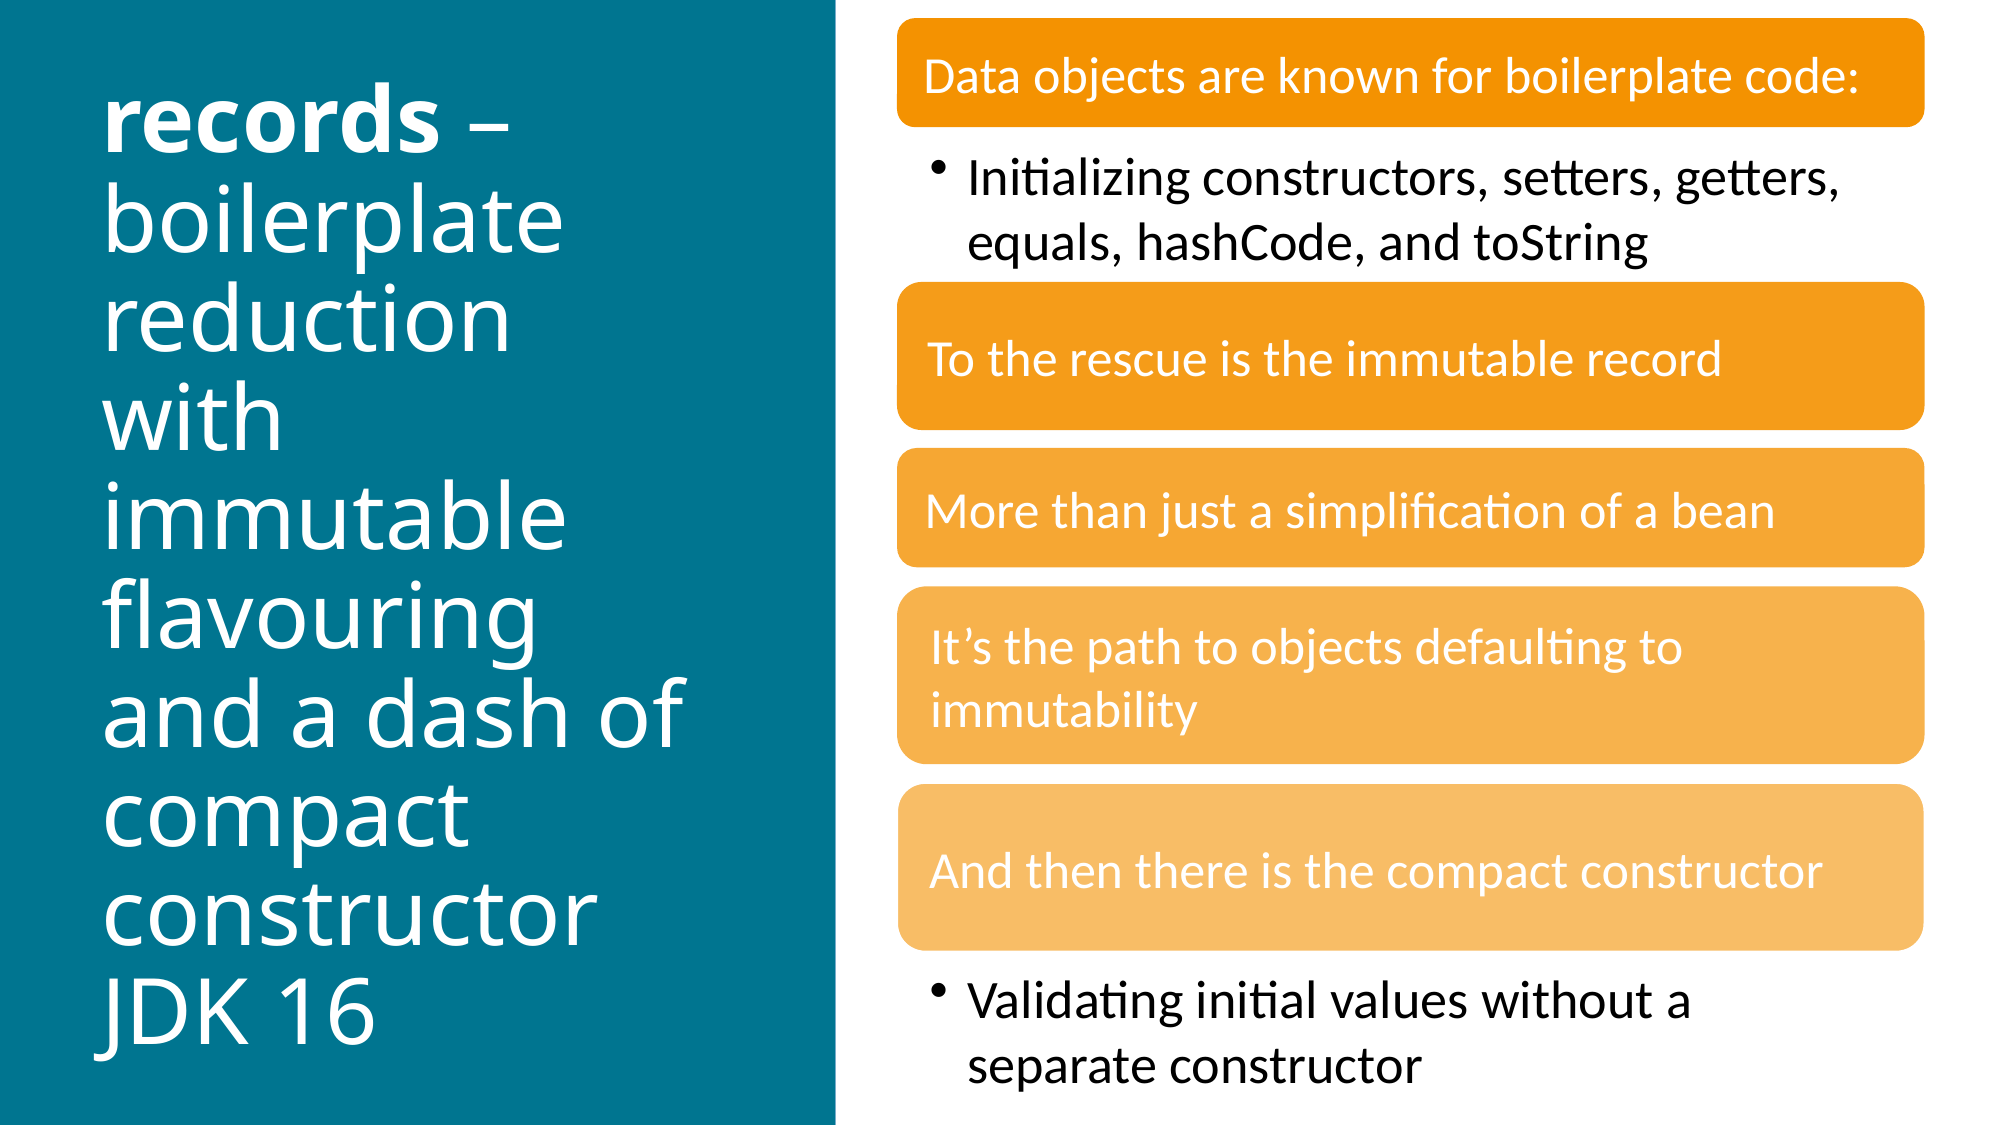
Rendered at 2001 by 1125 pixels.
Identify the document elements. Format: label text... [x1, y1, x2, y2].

text_box [0, 0, 836, 1125]
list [897, 18, 1925, 1104]
title records – boilerplate reduction with immutable flavouring and a dash of compact constructor JDK 16 [86, 43, 711, 1094]
